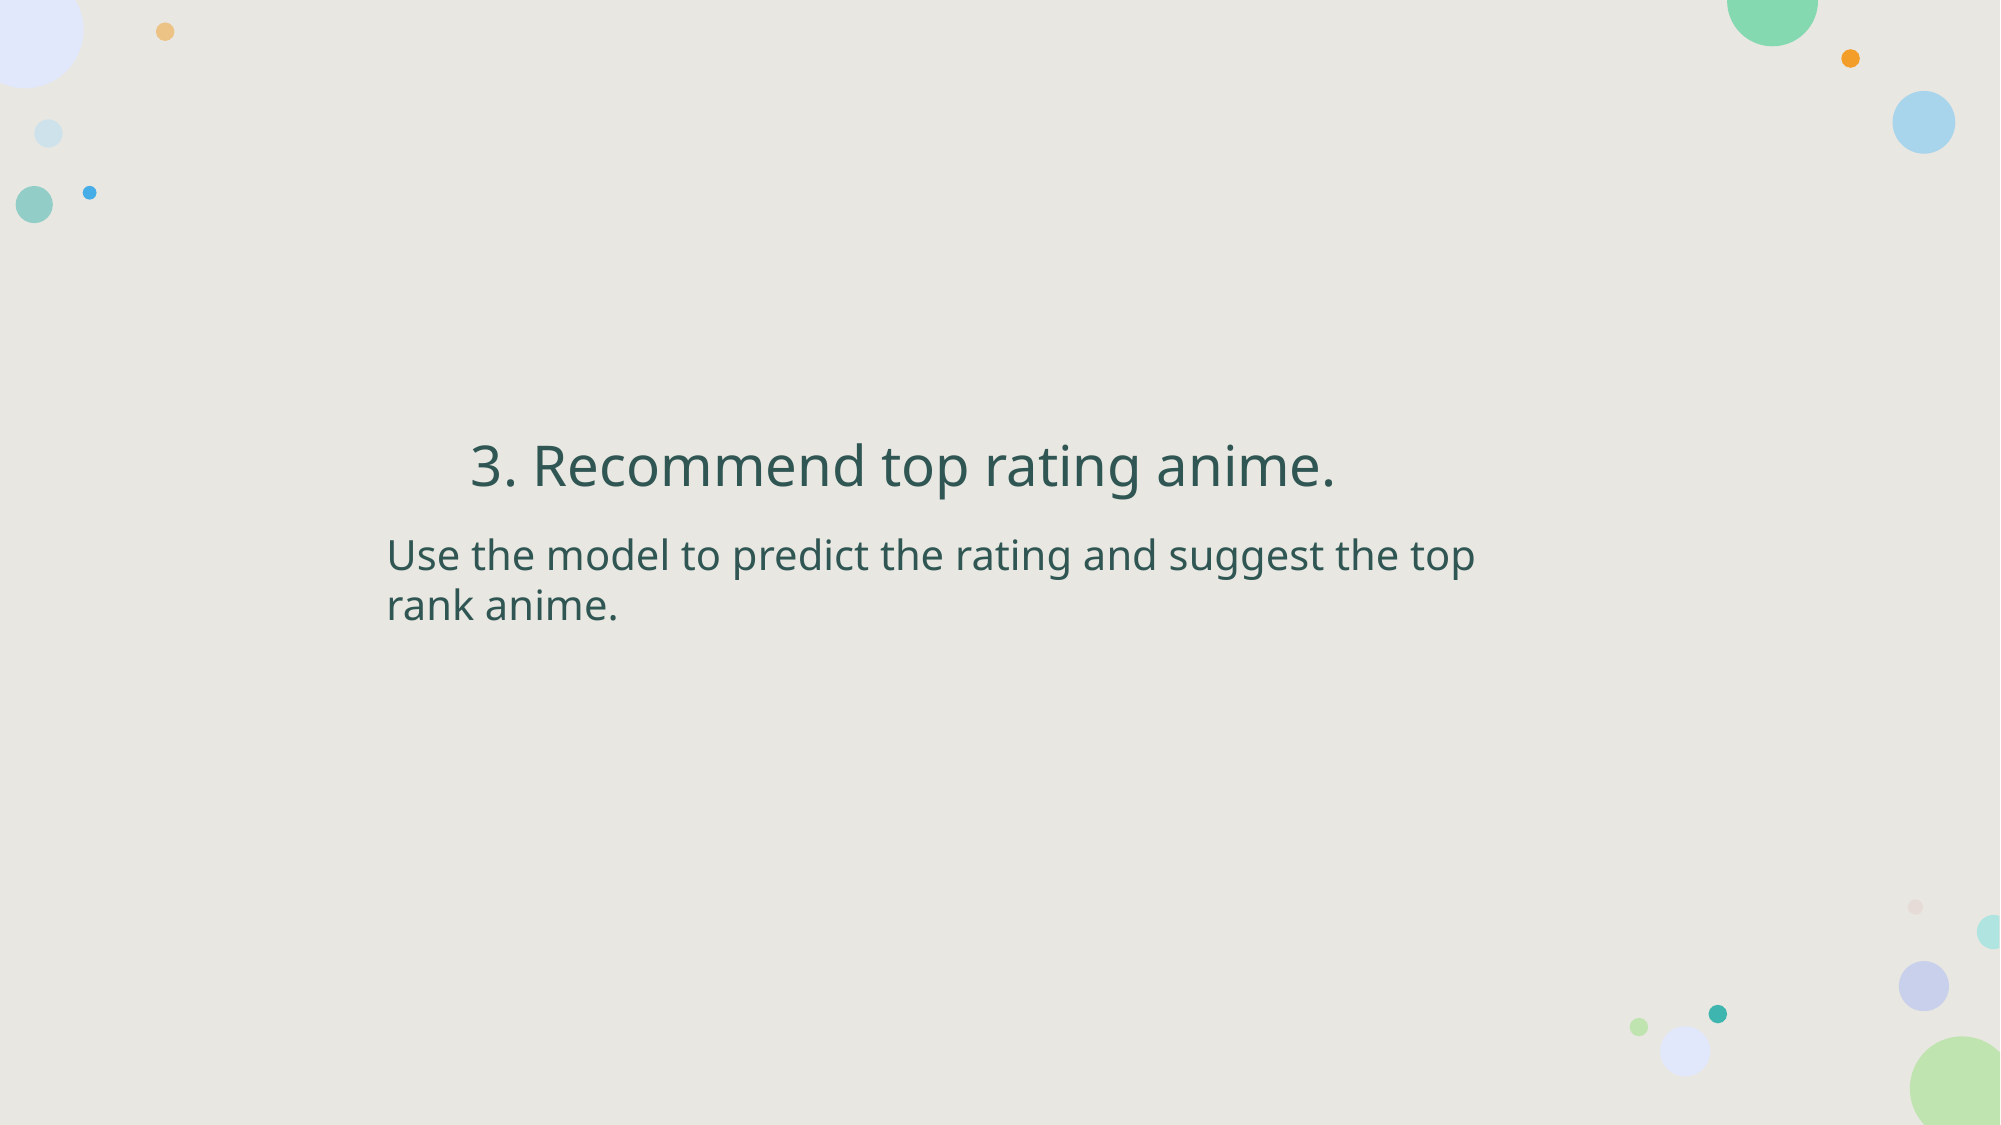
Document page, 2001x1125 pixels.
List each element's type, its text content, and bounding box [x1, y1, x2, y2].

title 3. Recommend top rating anime. [455, 414, 1520, 521]
text_box Use the model to predict the rating and suggest the top rank anime. [371, 521, 1565, 637]
